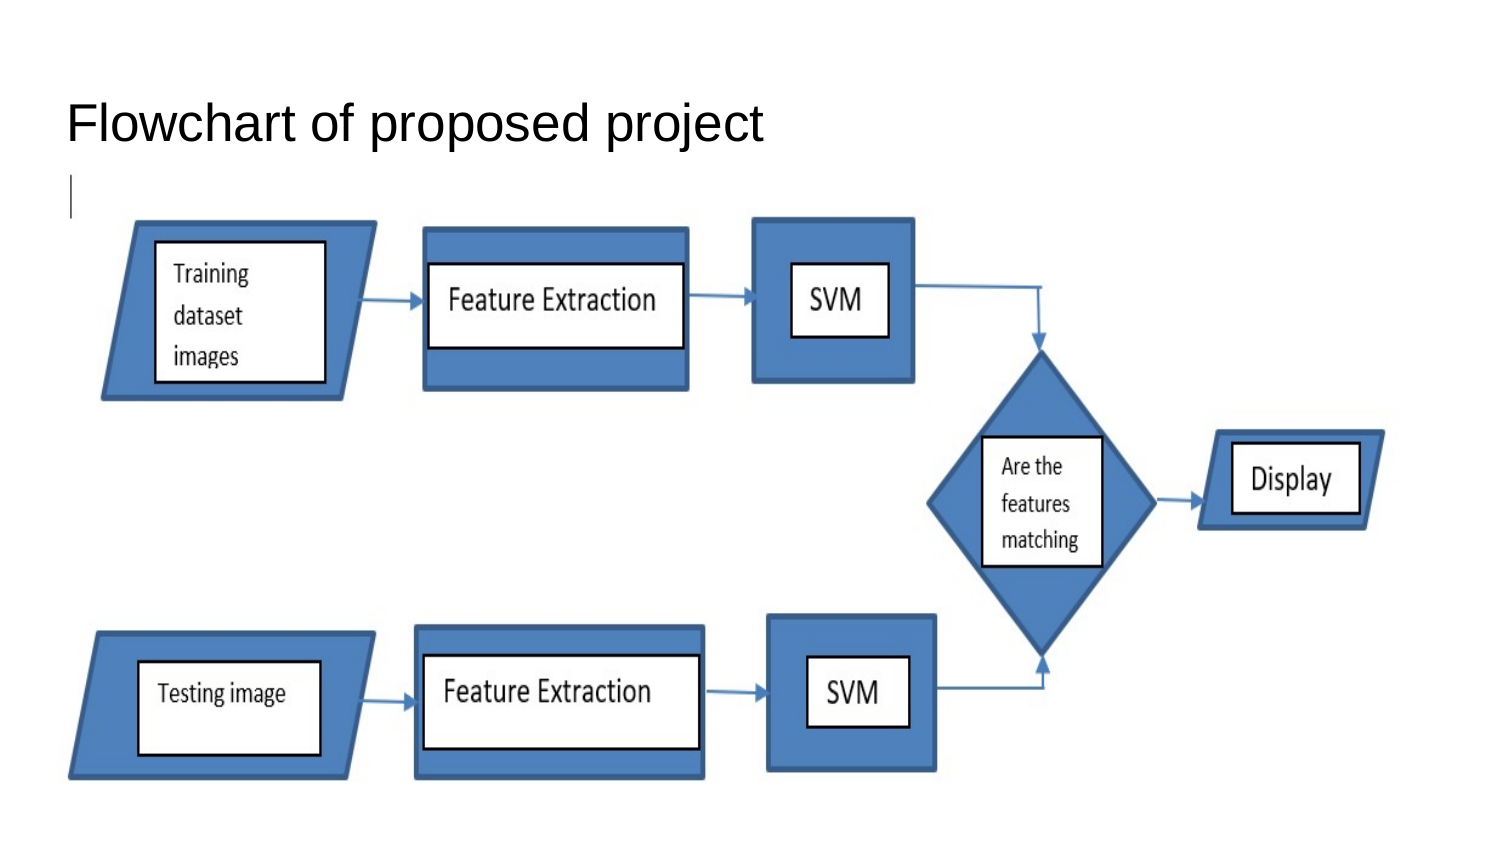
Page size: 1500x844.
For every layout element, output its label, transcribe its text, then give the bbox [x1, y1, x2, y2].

picture [0, 158, 1440, 808]
title Flowchart of proposed project [51, 72, 1449, 167]
